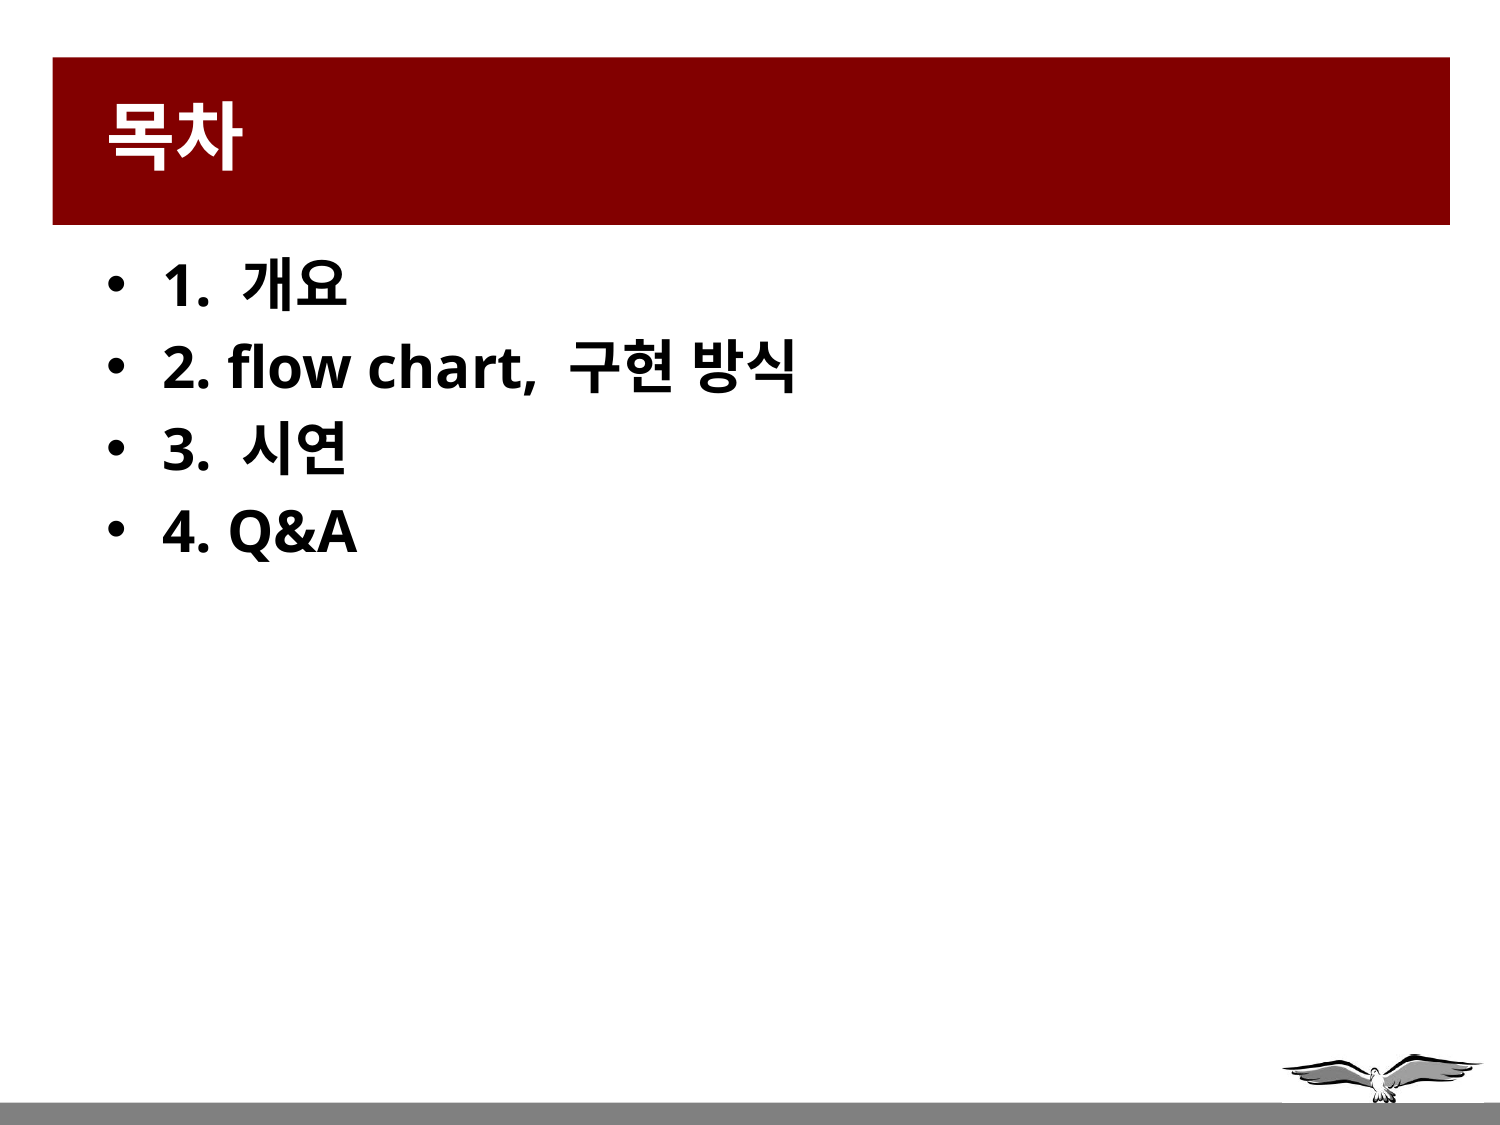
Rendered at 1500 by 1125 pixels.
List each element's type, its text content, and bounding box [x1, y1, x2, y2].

text_box 1. 개요 2. flow chart, 구현 방식 3. 시연 4. Q&A [91, 241, 1391, 1021]
picture [1282, 1054, 1484, 1103]
text_box 목차 [91, 82, 1368, 175]
